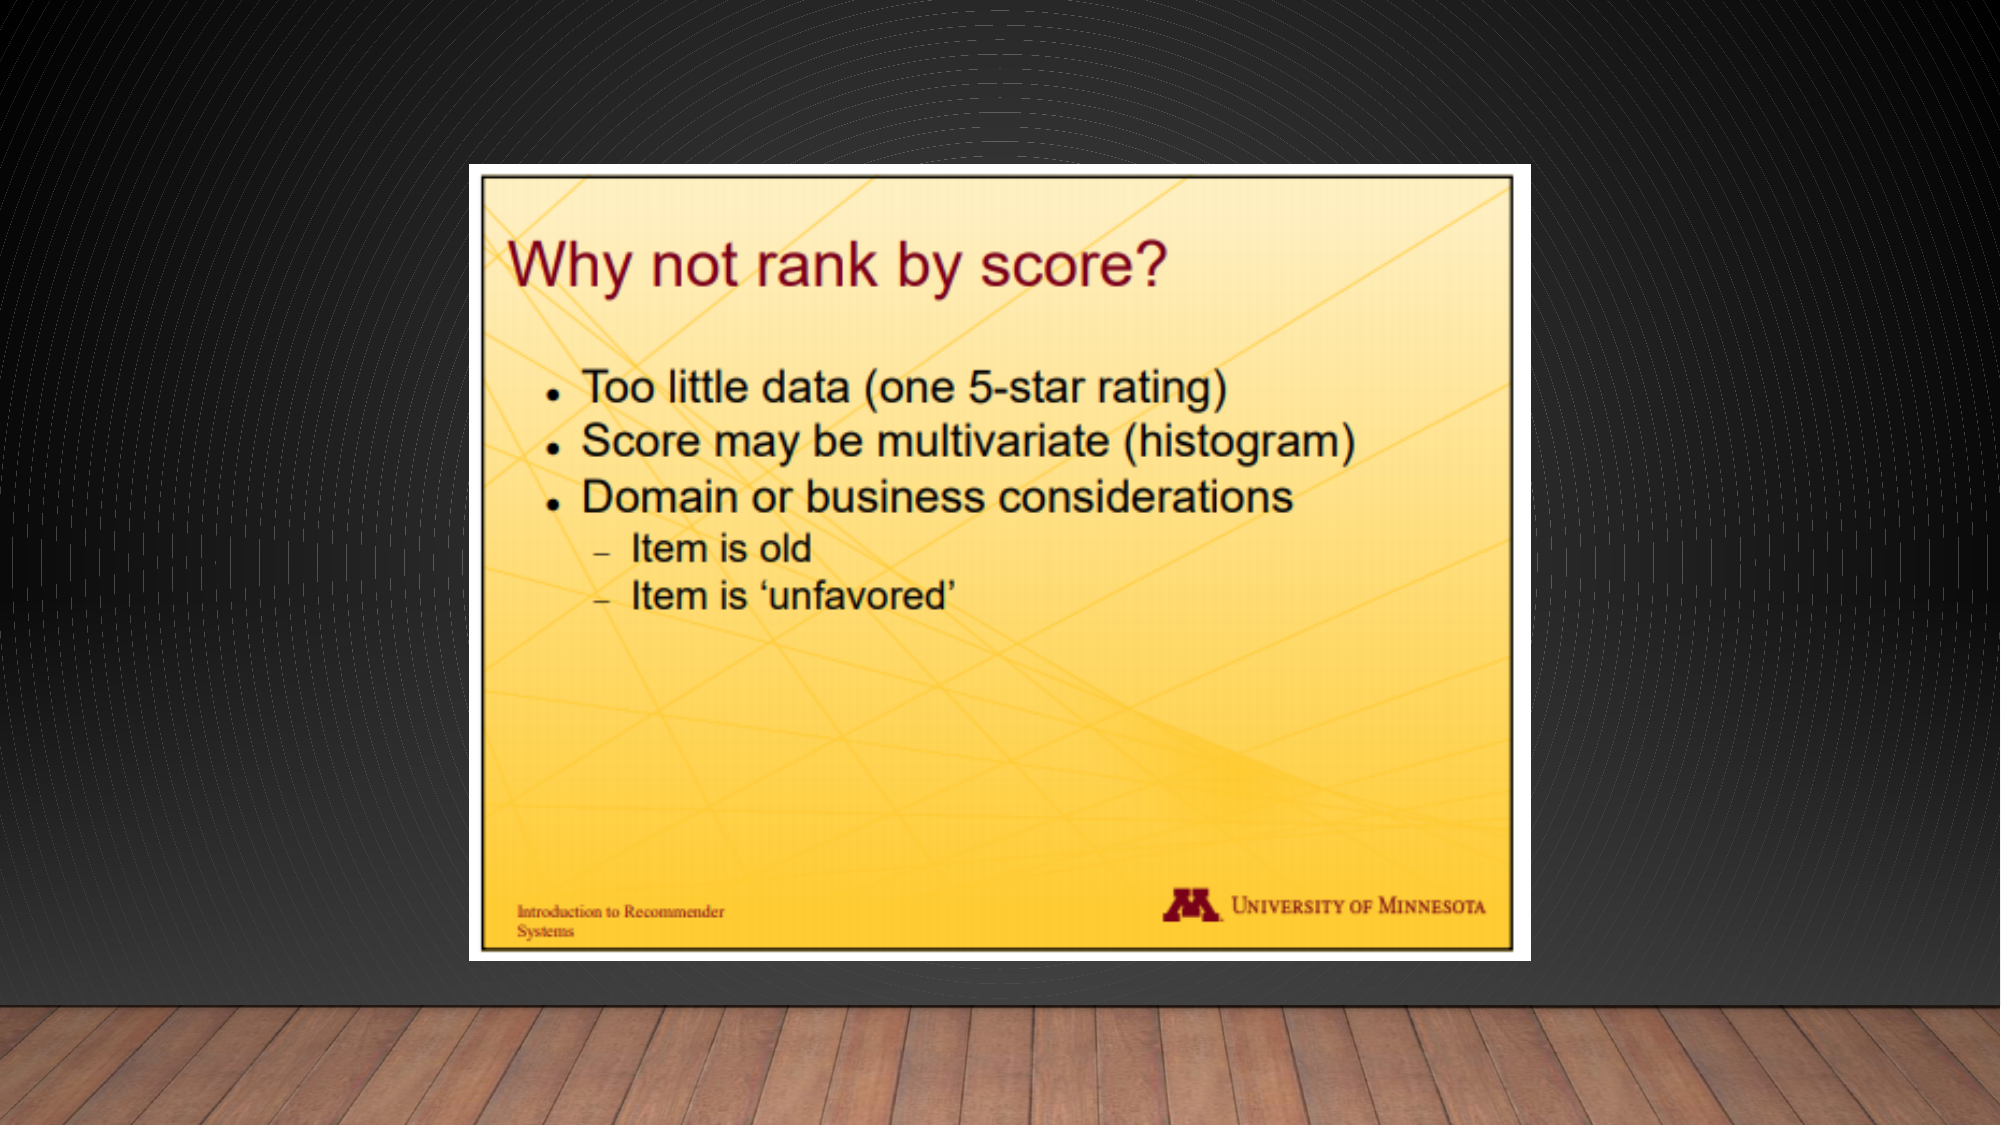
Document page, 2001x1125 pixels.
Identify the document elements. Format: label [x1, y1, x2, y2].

picture [468, 164, 1532, 961]
picture [0, 1005, 2000, 1125]
